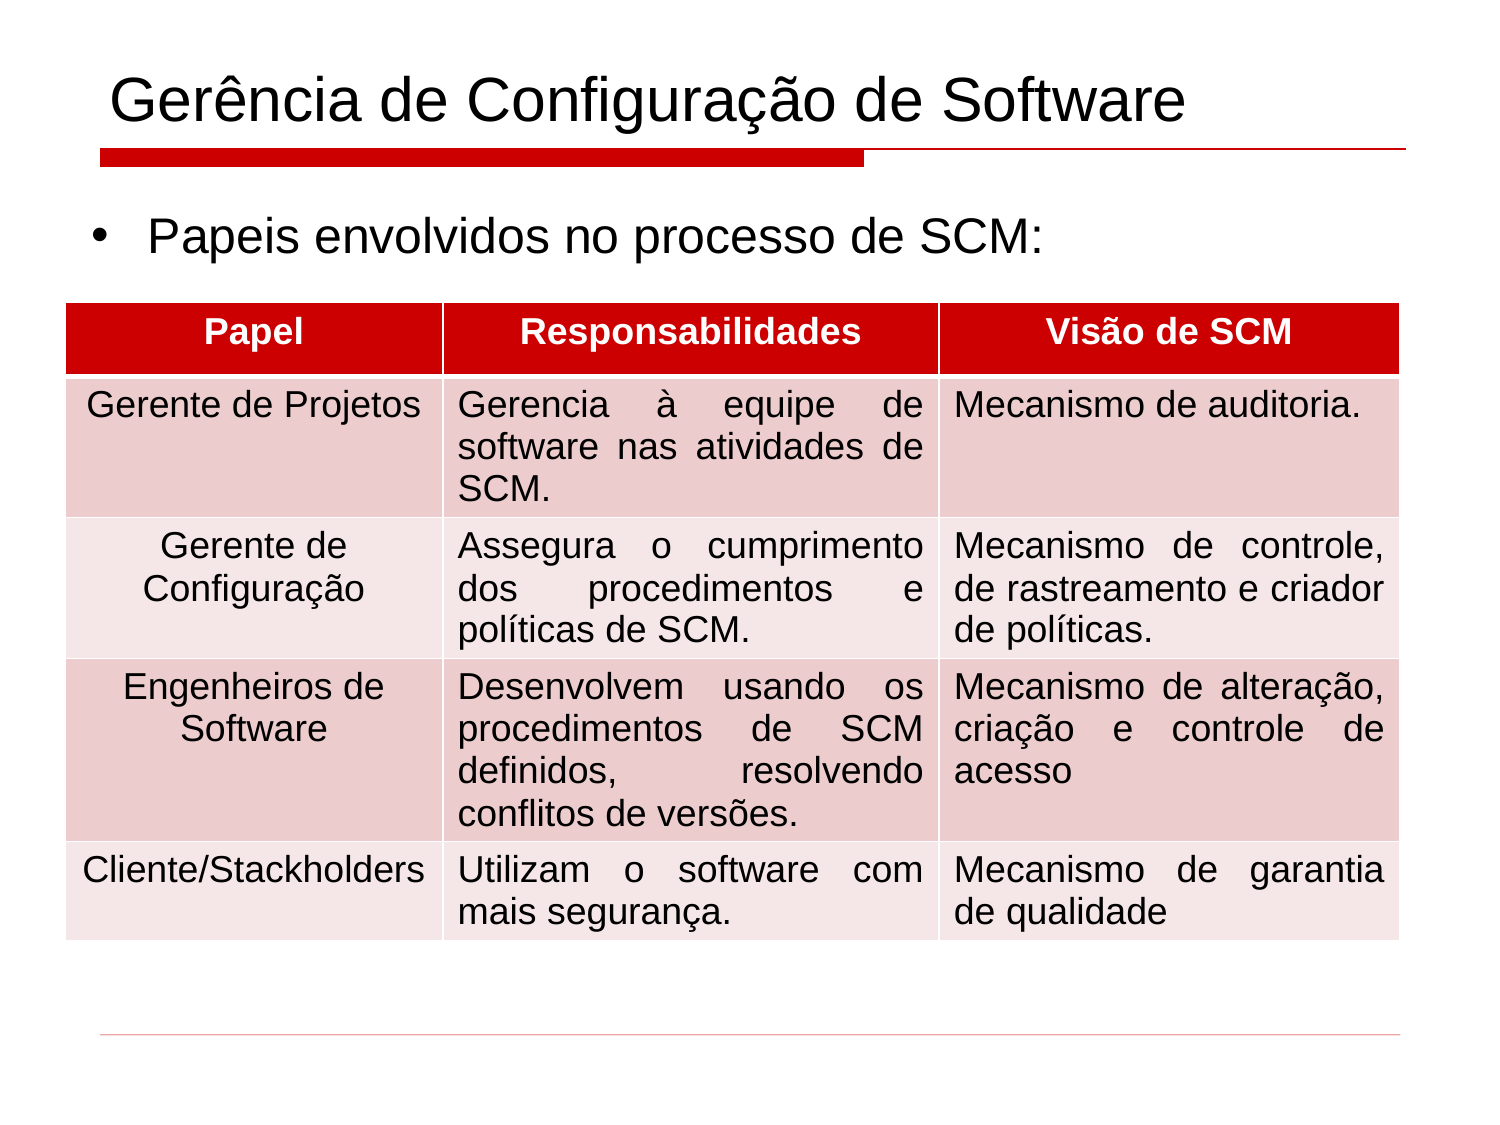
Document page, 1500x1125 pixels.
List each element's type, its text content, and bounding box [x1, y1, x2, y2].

table_cell Engenheiros de Software [66, 659, 442, 841]
table_header Papel [66, 303, 442, 374]
table_cell Cliente/Stackholders [66, 842, 442, 940]
text_box Papeis envolvidos no processo de SCM: [76, 196, 1427, 272]
table_cell Gerente de Projetos [66, 379, 442, 517]
table_cell Assegura o cumprimento dos procedimentos e políticas de SCM. [444, 518, 938, 658]
title Gerência de Configuração de Software [93, 6, 1407, 143]
table_cell Gerente de Configuração [66, 518, 442, 658]
table_cell Utilizam o software com mais segurança. [444, 842, 938, 940]
table_cell Mecanismo de garantia de qualidade [940, 842, 1399, 940]
table_cell Desenvolvem usando os procedimentos de SCM definidos, resolvendo conflitos de versões. [444, 659, 938, 841]
table_cell Gerencia à equipe de software nas atividades de SCM. [444, 379, 938, 517]
table_header Visão de SCM [940, 303, 1399, 374]
table_cell Mecanismo de alteração, criação e controle de acesso [940, 659, 1399, 841]
table_header Responsabilidades [444, 303, 938, 374]
table_cell Mecanismo de auditoria. [940, 379, 1399, 517]
table_cell Mecanismo de controle, de rastreamento e criador de políticas. [940, 518, 1399, 658]
